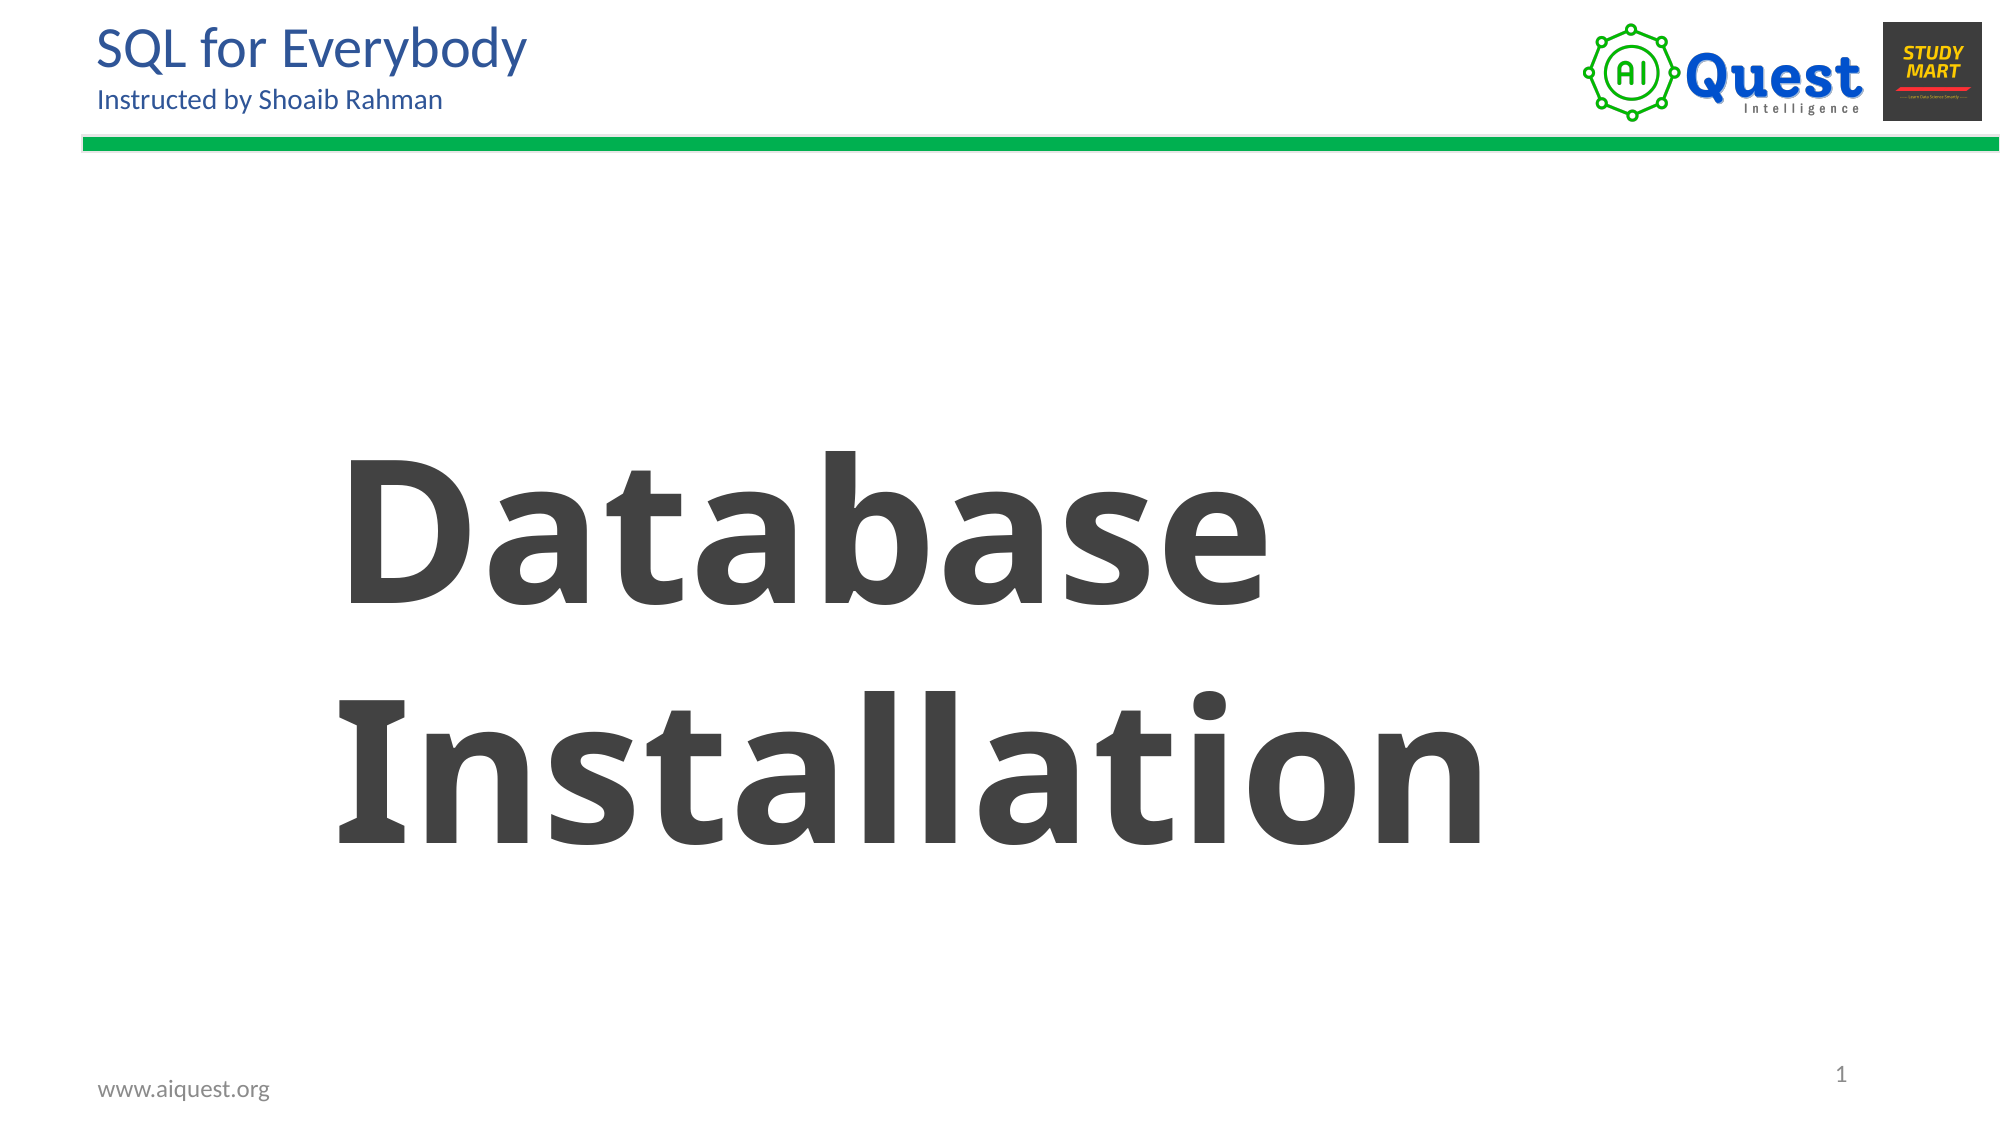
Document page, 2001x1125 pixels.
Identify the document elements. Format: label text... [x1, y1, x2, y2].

picture [1883, 22, 1982, 121]
footer www.aiquest.org [82, 1057, 286, 1117]
picture [1583, 23, 1866, 122]
text_box Instructed by Shoaib Rahman [82, 73, 871, 123]
text_box Database Installation [318, 396, 1681, 891]
text_box [81, 134, 2000, 153]
slide_number 1 [1412, 1042, 1863, 1103]
text_box SQL for Everybody [82, 1, 907, 87]
